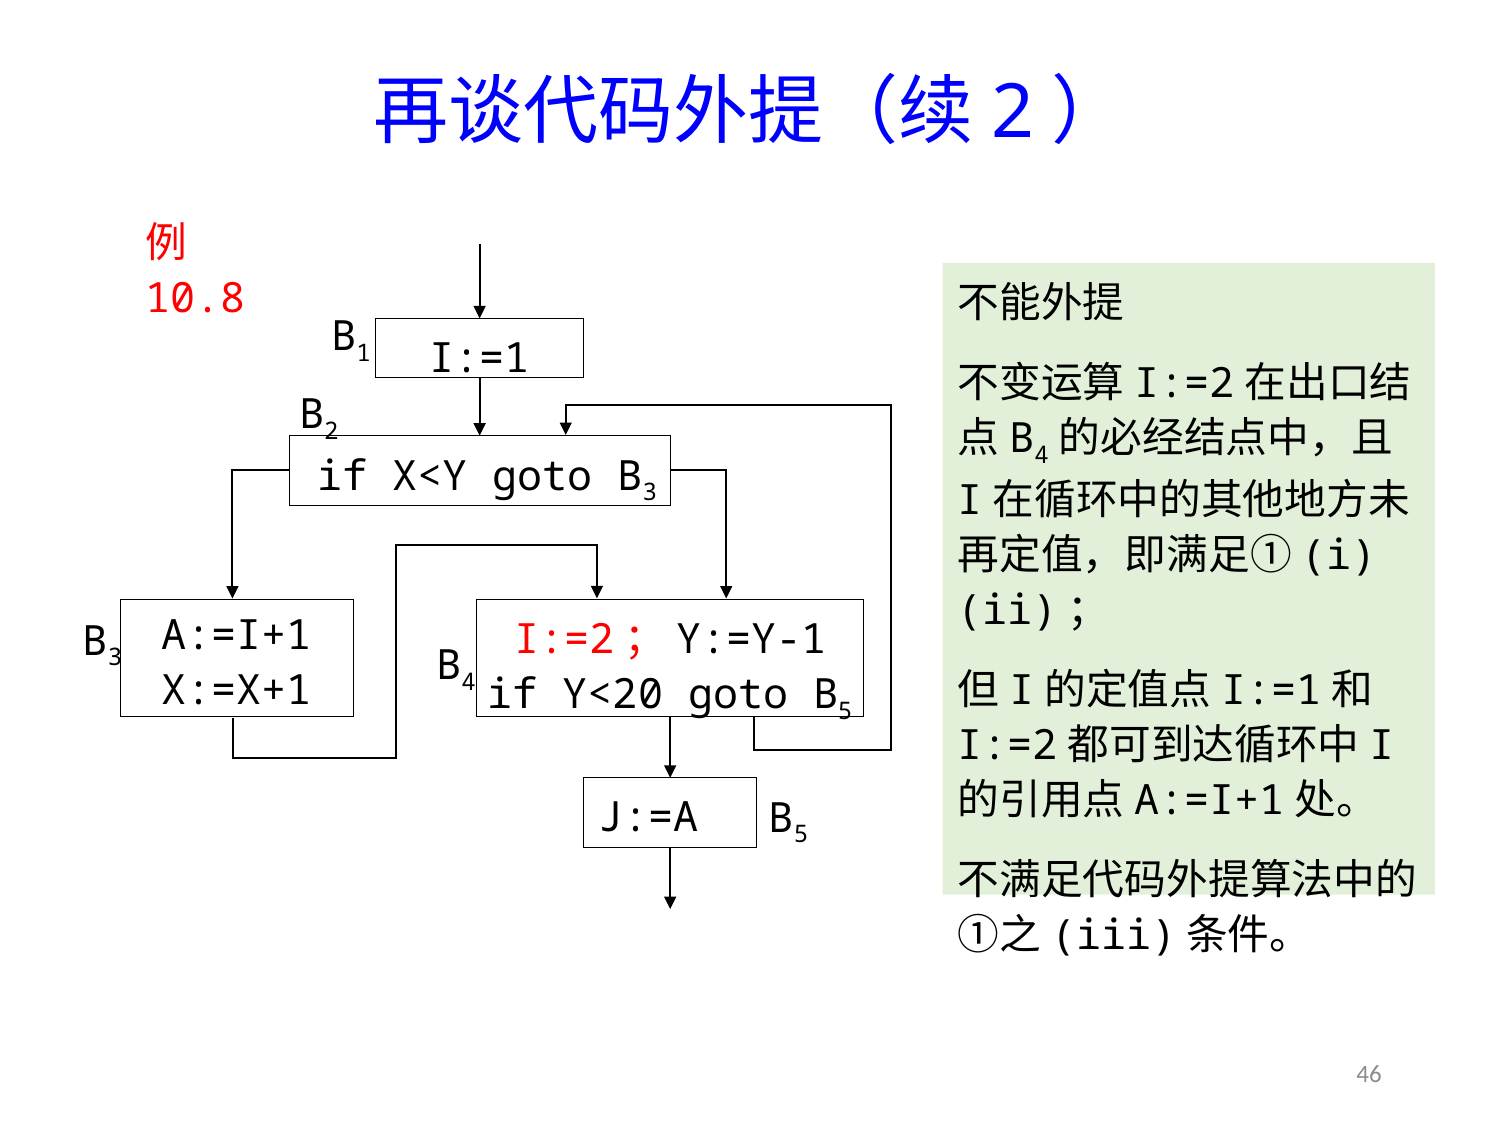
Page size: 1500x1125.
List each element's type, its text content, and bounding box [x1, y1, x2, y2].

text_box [67, 243, 891, 909]
slide_number 46 [1288, 1042, 1397, 1103]
list 不能外提 不变运算I:=2在出口结点B4的必经结点中，且I在循环中的其他地方未再定值，即满足①(i)(ii)； 但I的定值点I:=1和I:=2都可到达循环中I的引用点A:=I+1处。 不满足代码外提算法中的①之(iii)条件。 [942, 262, 1436, 895]
title 再谈代码外提（续2） [102, 59, 1398, 168]
text_box 例10.8 [130, 203, 305, 243]
